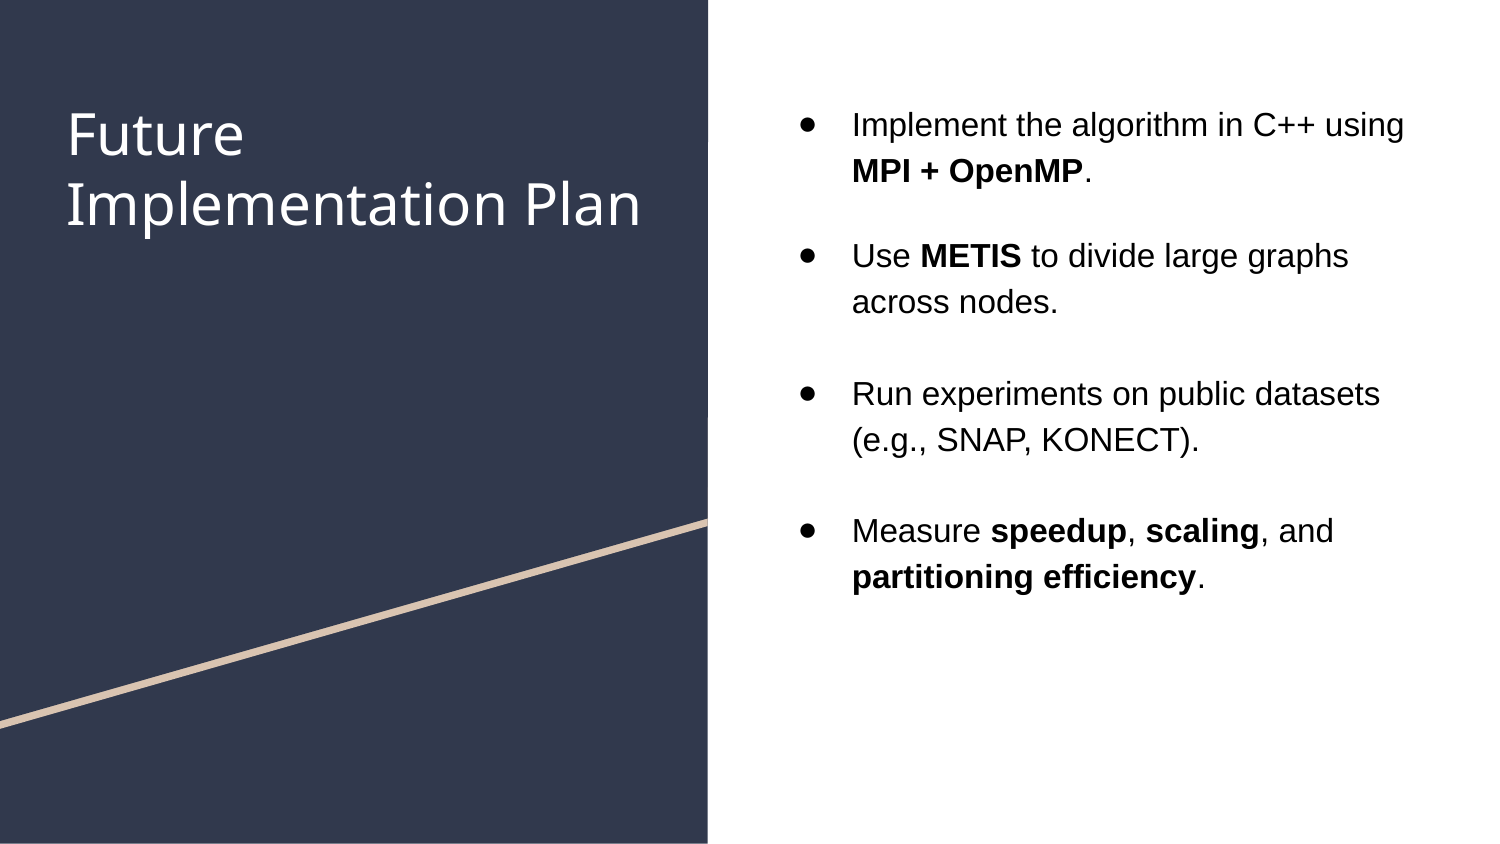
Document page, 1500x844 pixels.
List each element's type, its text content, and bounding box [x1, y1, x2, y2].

list Implement the algorithm in C++ using MPI + OpenMP. Use METIS to divide large graphs across nodes. Run experiments on public datasets (e.g., SNAP, KONECT). Measure speedup, scaling, and partitioning efficiency. [761, 82, 1446, 755]
title Future Implementation Plan [51, 82, 660, 494]
